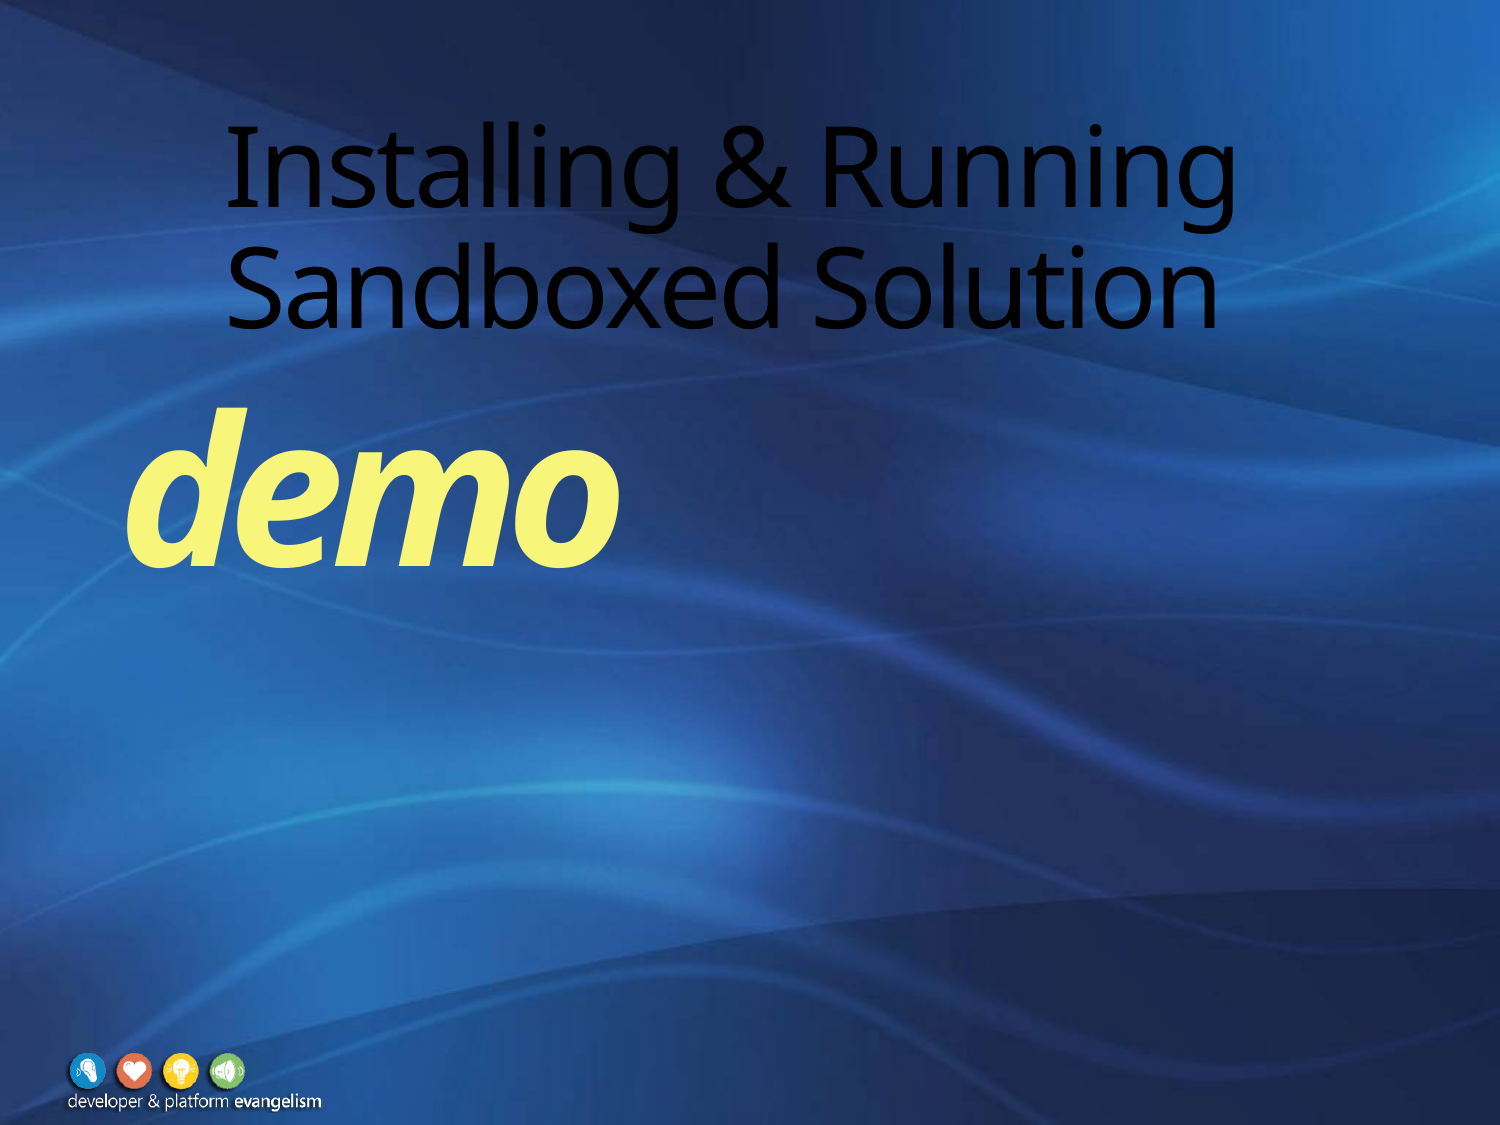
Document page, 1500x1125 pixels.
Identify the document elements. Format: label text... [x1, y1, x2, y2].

list demo [118, 386, 1380, 614]
title Installing & Running Sandboxed Solution [224, 106, 1380, 357]
picture [0, 0, 1500, 1125]
